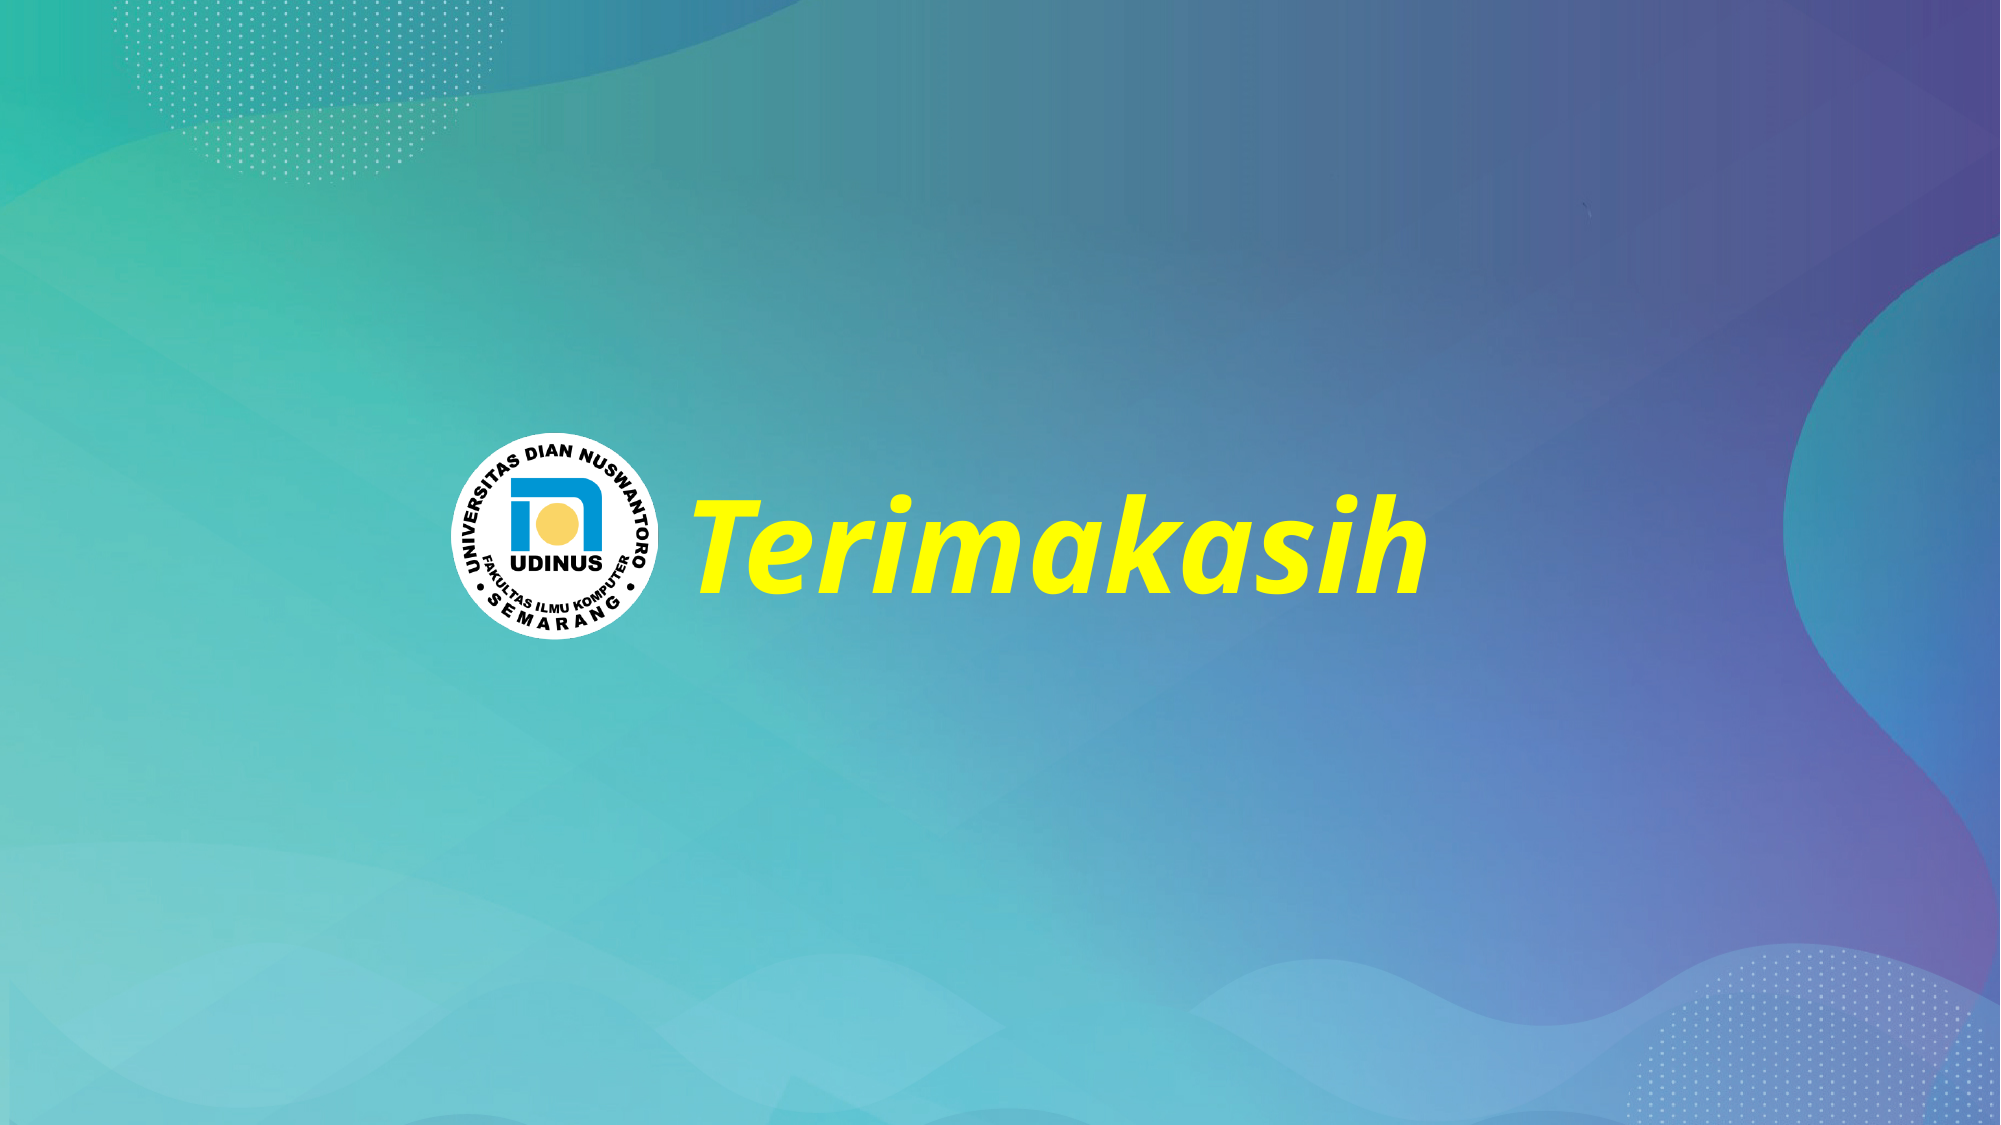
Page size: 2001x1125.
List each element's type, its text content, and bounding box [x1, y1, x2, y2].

picture [0, 0, 2000, 1125]
title Terimakasih [668, 393, 1460, 630]
